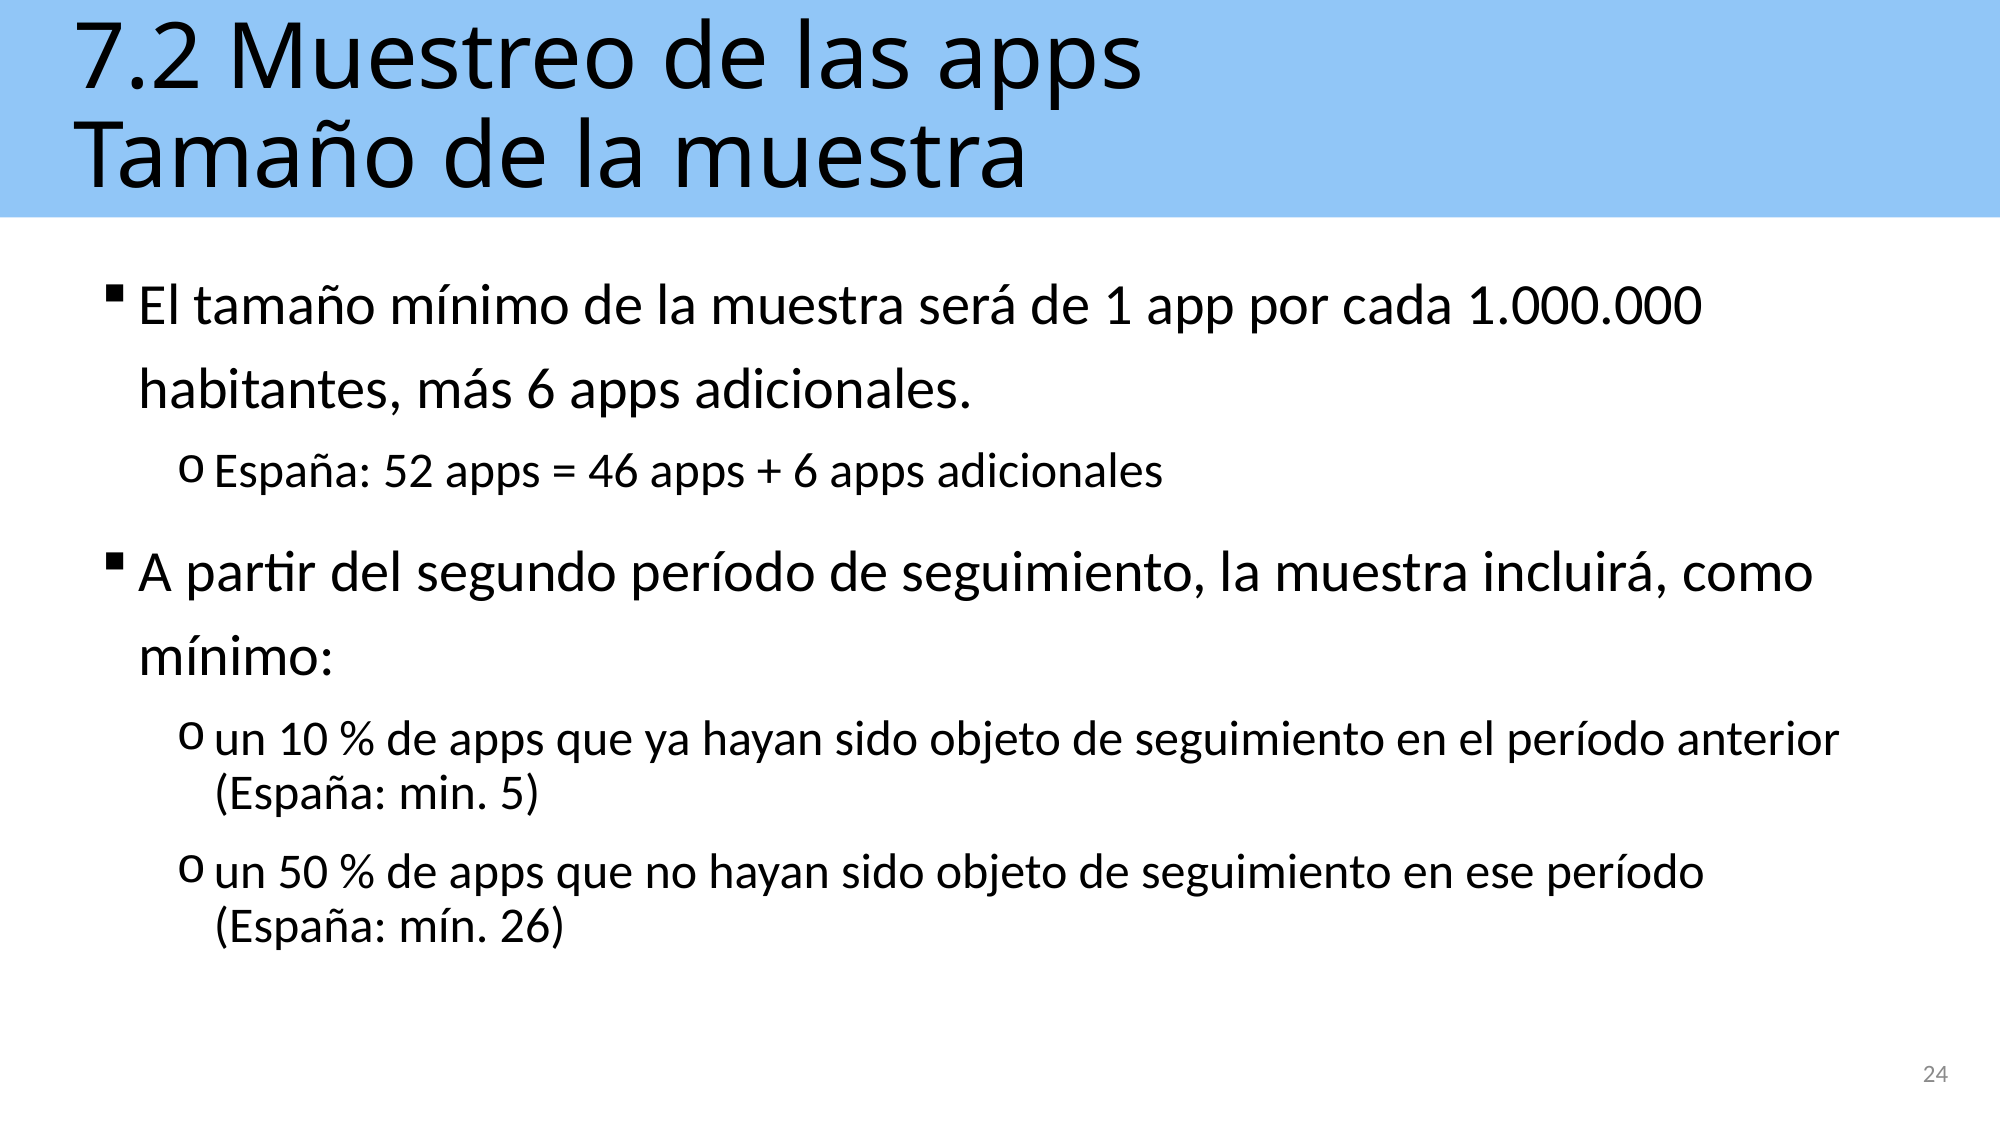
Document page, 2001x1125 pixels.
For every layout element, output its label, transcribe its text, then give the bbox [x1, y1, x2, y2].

slide_number 24 [1513, 1042, 1964, 1103]
title 7.2 Muestreo de las apps Tamaño de la muestra [0, 0, 2000, 218]
list El tamaño mínimo de la muestra será de 1 app por cada 1.000.000 habitantes, más 6 apps adicionales. España: 52 apps = 46 apps + 6 apps adicionales A partir del segundo período de seguimiento, la muestra incluirá, como mínimo: un 10 % de apps que ya hayan sido objeto de seguimiento en el período anterior (España: min. 5) un 50 % de apps que no hayan sido objeto de seguimiento en ese período (España: mín. 26) [86, 244, 1896, 1016]
